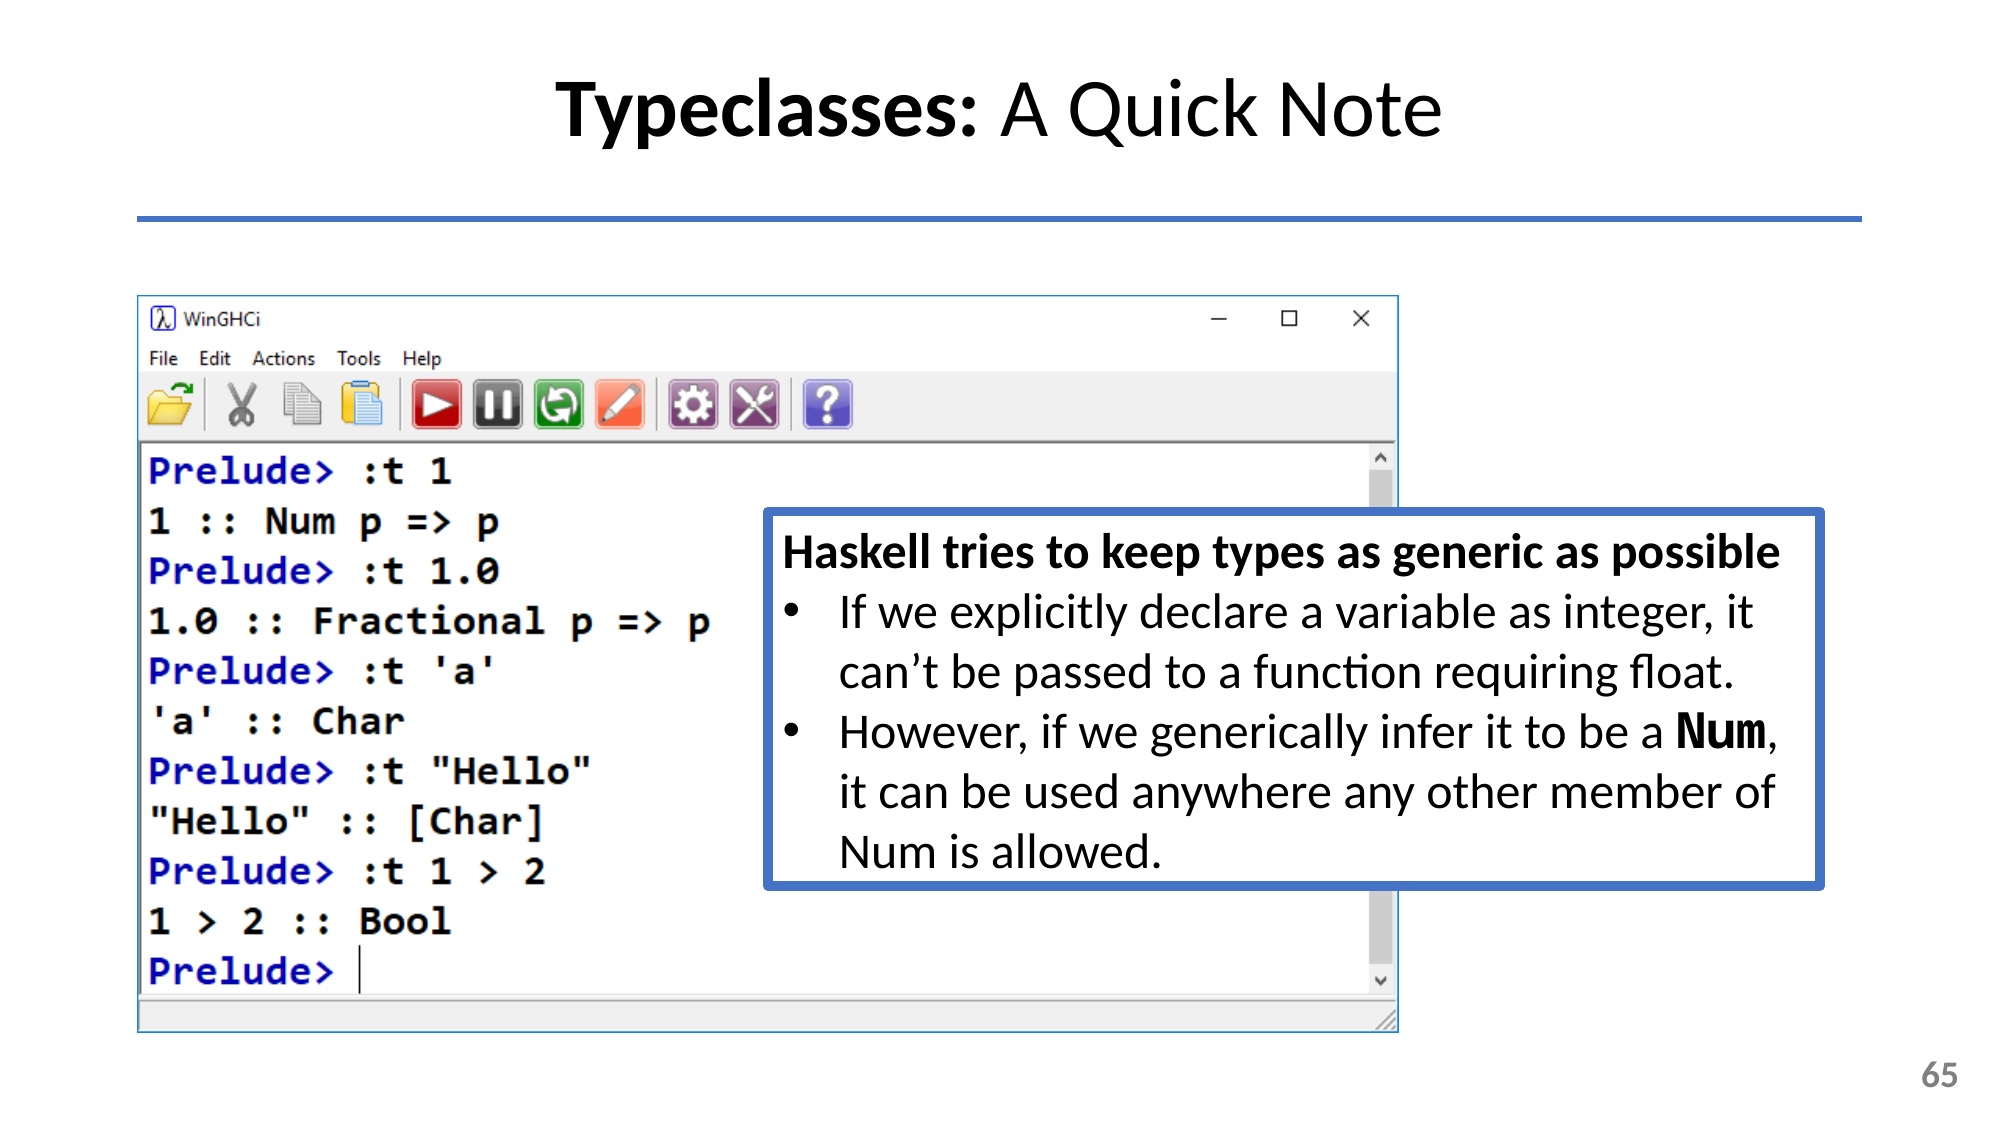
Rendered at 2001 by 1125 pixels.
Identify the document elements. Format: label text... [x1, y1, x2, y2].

slide_number 65 [1524, 1042, 1975, 1103]
picture [137, 295, 1399, 1033]
text_box Haskell tries to keep types as generic as possible If we explicitly declare a variable as integer, it can’t be passed to a function requiring float. However, if we generically infer it to be a Num, it can be used anywhere any other member of Num is allowed. [1399, 511, 1820, 887]
text_box Typeclasses: A Quick Note [137, 1, 1863, 218]
